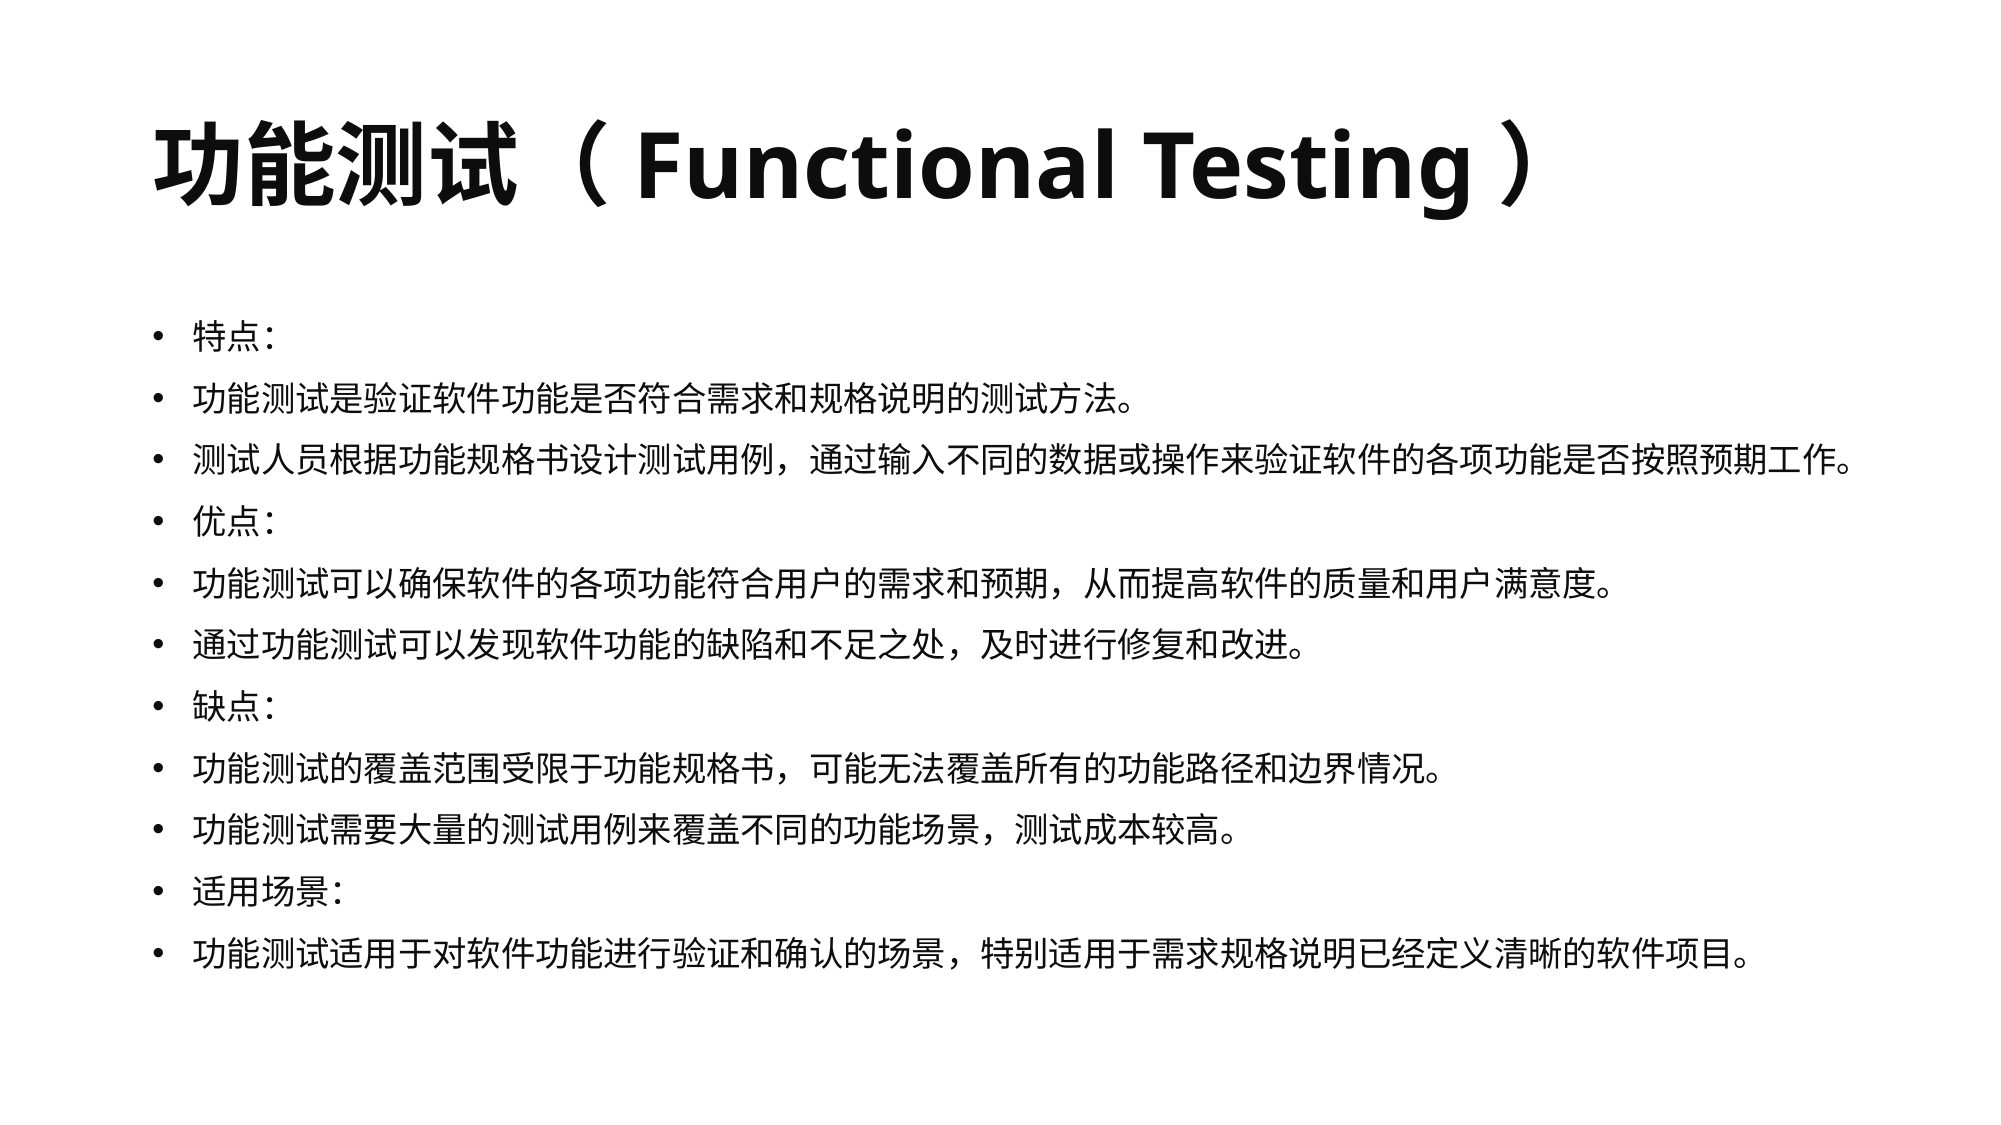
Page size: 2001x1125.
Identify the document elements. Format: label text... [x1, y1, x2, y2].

list 特点： 功能测试是验证软件功能是否符合需求和规格说明的测试方法。 测试人员根据功能规格书设计测试用例，通过输入不同的数据或操作来验证软件的各项功能是否按照预期工作。 优点： 功能测试可以确保软件的各项功能符合用户的需求和预期，从而提高软件的质量和用户满意度。 通过功能测试可以发现软件功能的缺陷和不足之处，及时进行修复和改进。 缺点： 功能测试的覆盖范围受限于功能规格书，可能无法覆盖所有的功能路径和边界情况。 功能测试需要大量的测试用例来覆盖不同的功能场景，测试成本较高。 适用场景： 功能测试适用于对软件功能进行验证和确认的场景，特别适用于需求规格说明已经定义清晰的软件项目。 [137, 299, 1863, 1014]
title 功能测试（Functional Testing） [137, 59, 1863, 278]
